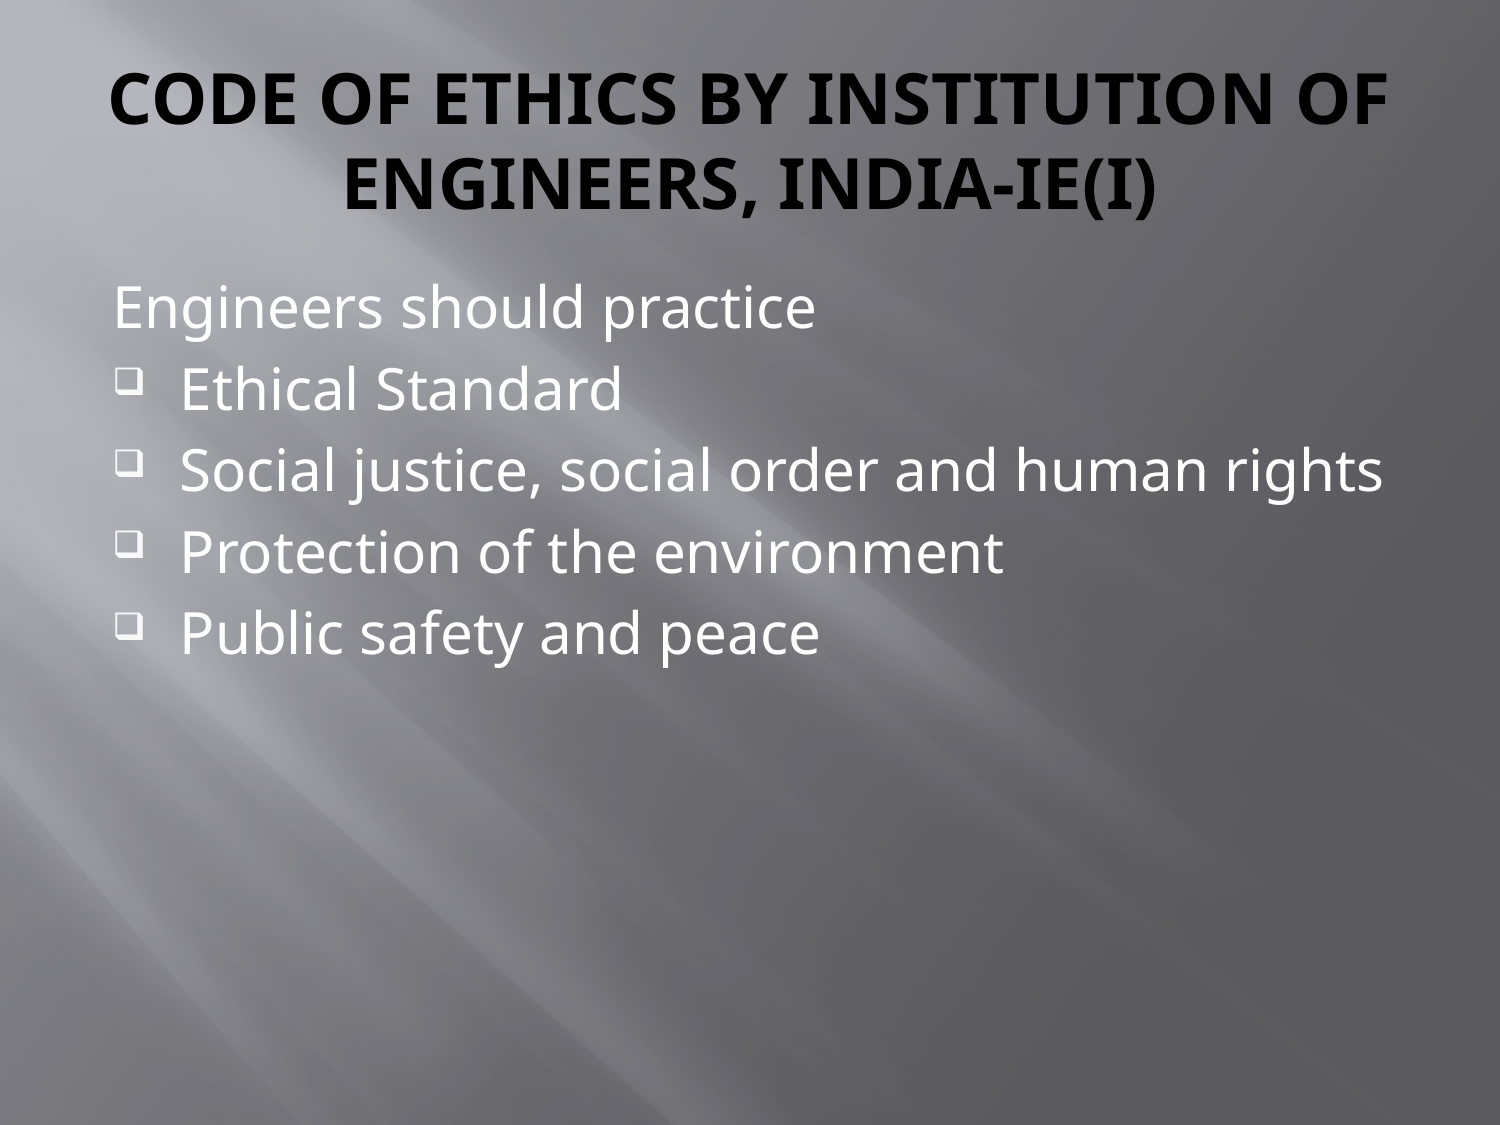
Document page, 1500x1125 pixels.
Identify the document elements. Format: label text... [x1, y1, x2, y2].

list Engineers should practice Ethical Standard Social justice, social order and human rights Protection of the environment Public safety and peace [75, 262, 1425, 1035]
title CODE OF ETHICS BY INSTITUTION OF ENGINEERS, INDIA-IE(I) [75, 45, 1425, 233]
